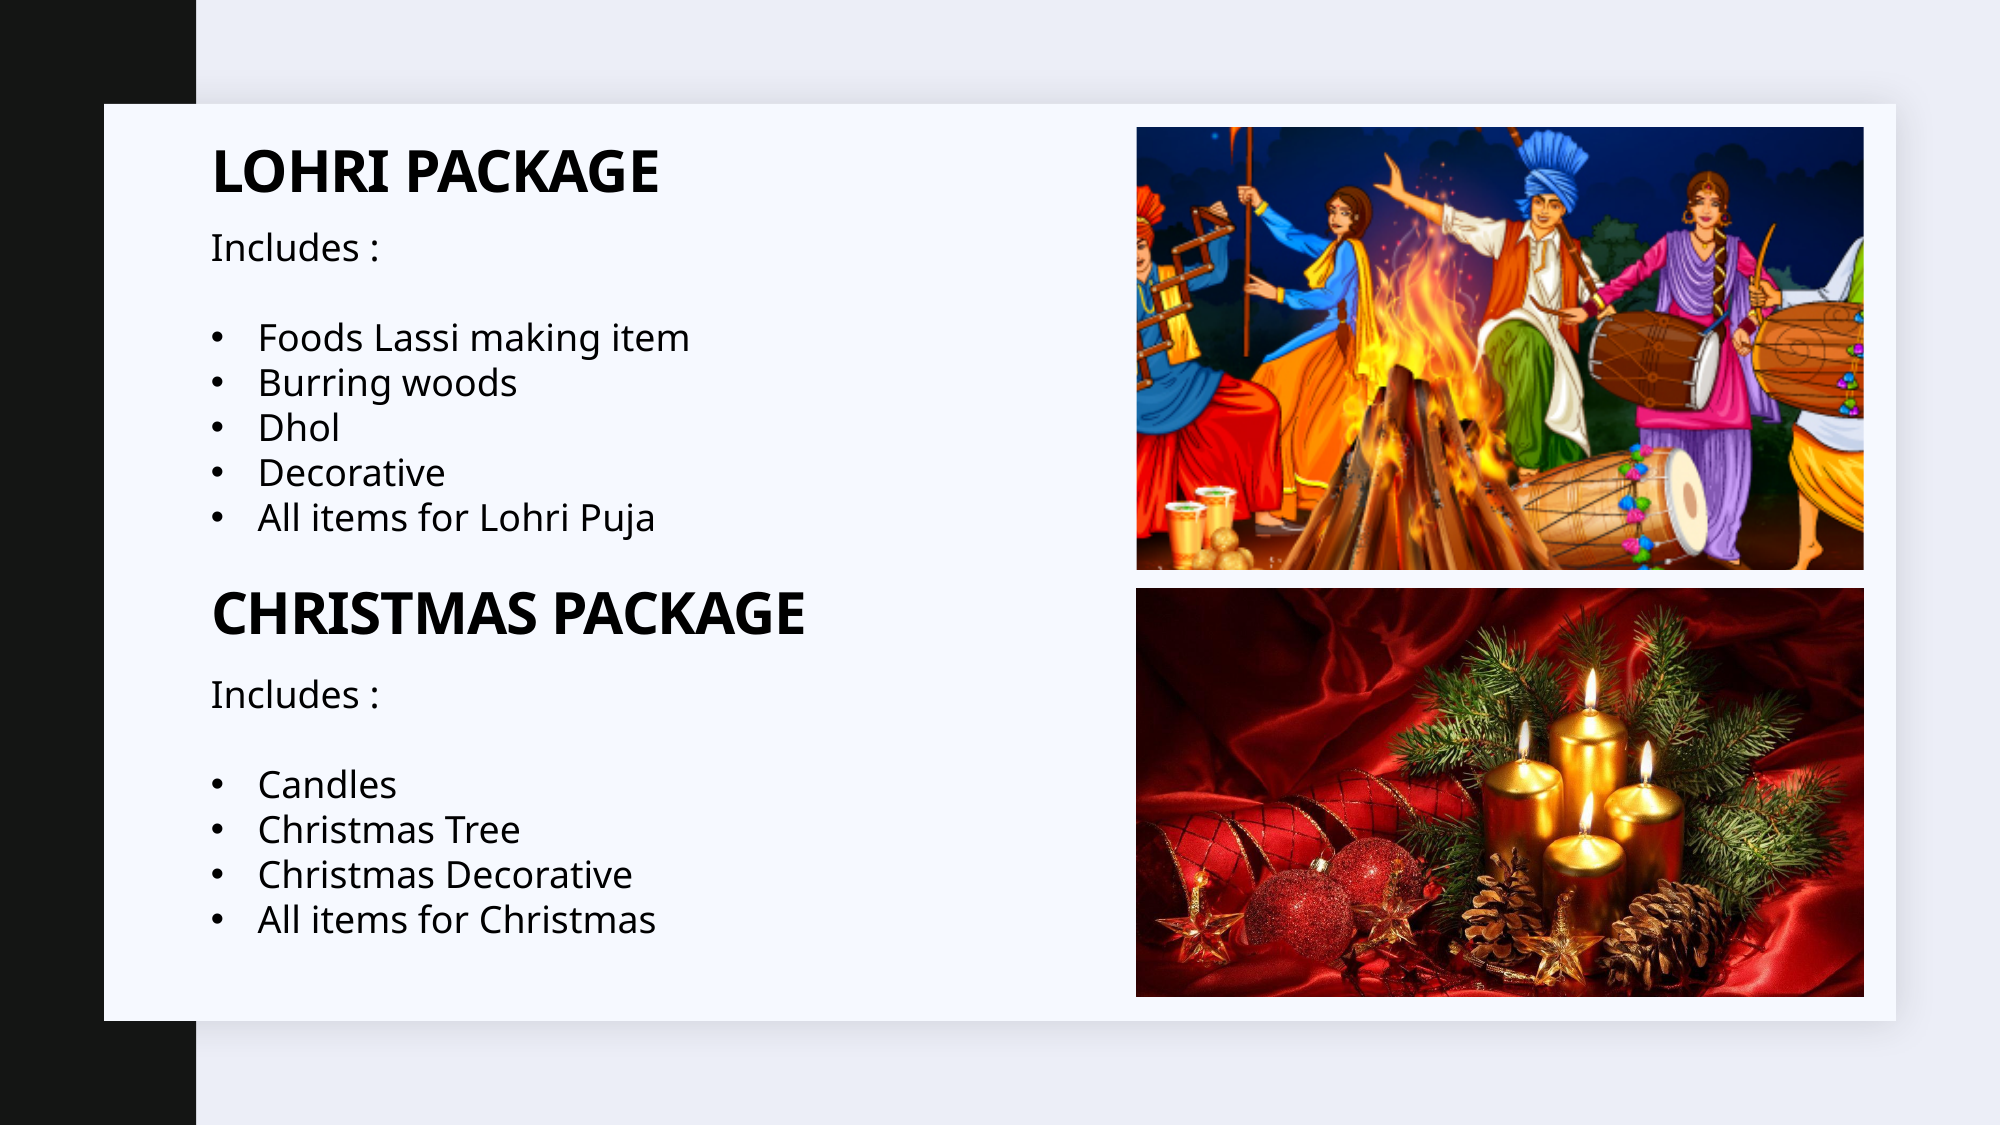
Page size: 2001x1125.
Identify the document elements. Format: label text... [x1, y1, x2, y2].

text_box Includes : Foods Lassi making item Burring woods Dhol Decorative All items for Lohri Puja [196, 216, 1092, 547]
picture [1136, 587, 1865, 998]
text_box Christmas package [196, 547, 879, 663]
picture [1136, 127, 1865, 571]
text_box Includes : Candles Christmas Tree Christmas Decorative All items for Christmas [196, 663, 1092, 949]
title Lohri package [196, 67, 879, 216]
